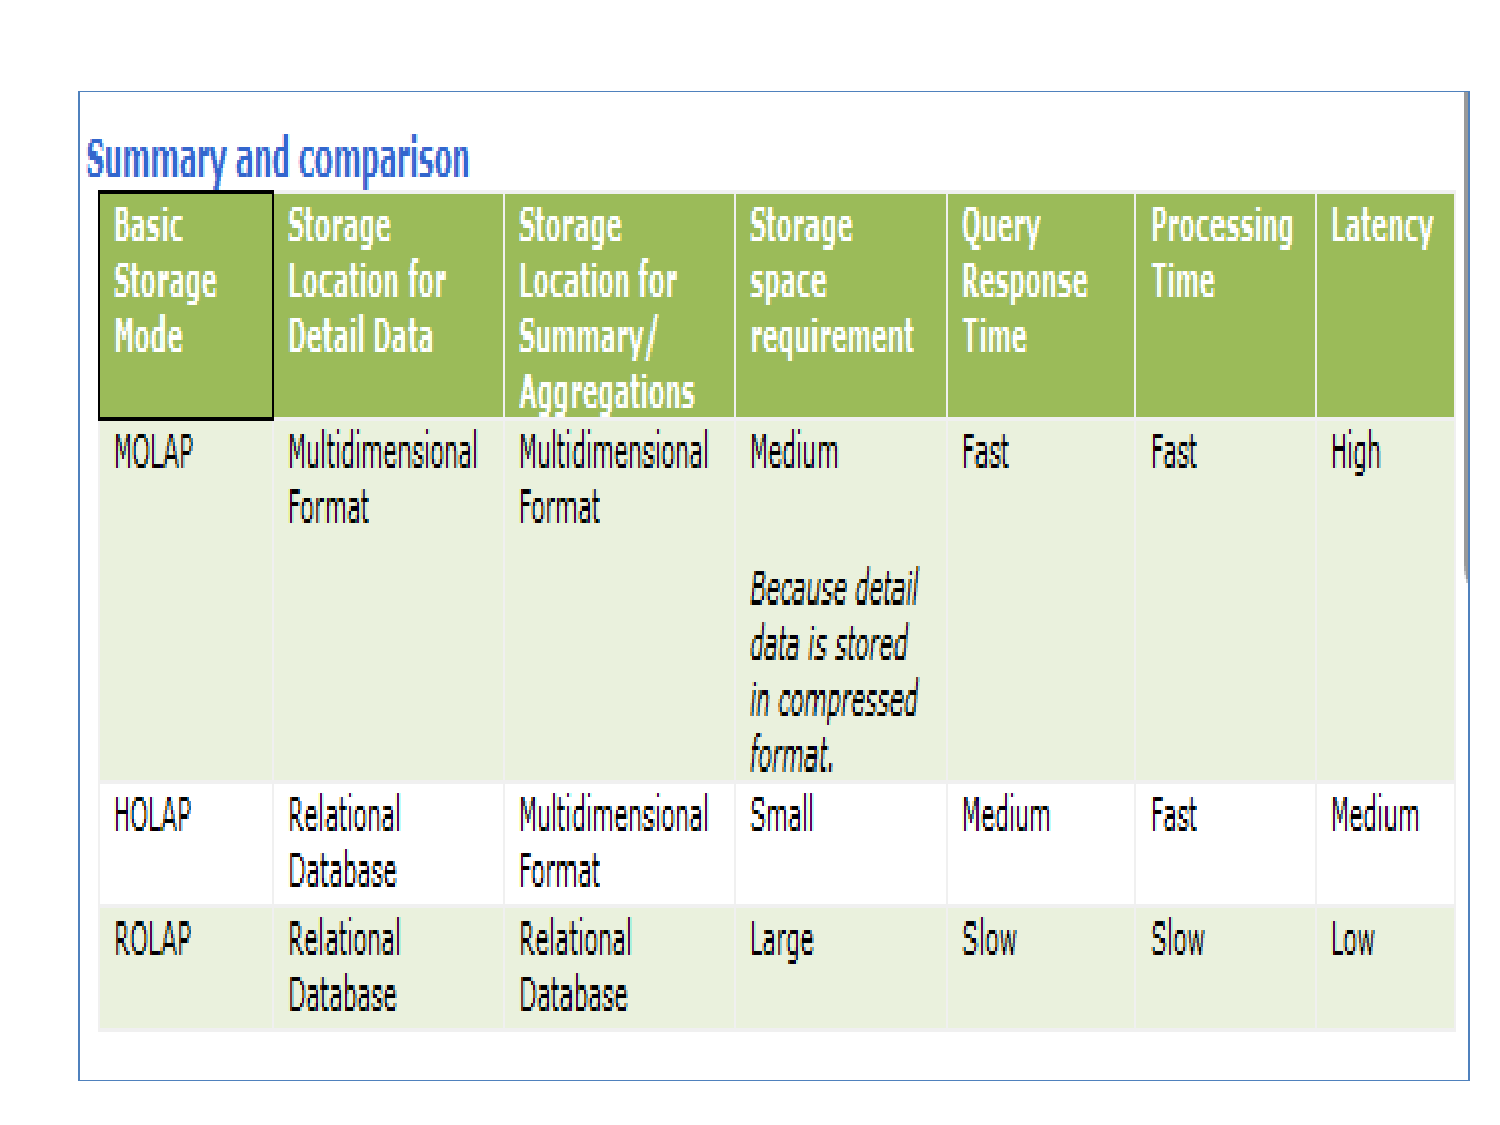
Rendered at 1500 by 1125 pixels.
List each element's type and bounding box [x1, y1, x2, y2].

list [79, 92, 1469, 1081]
